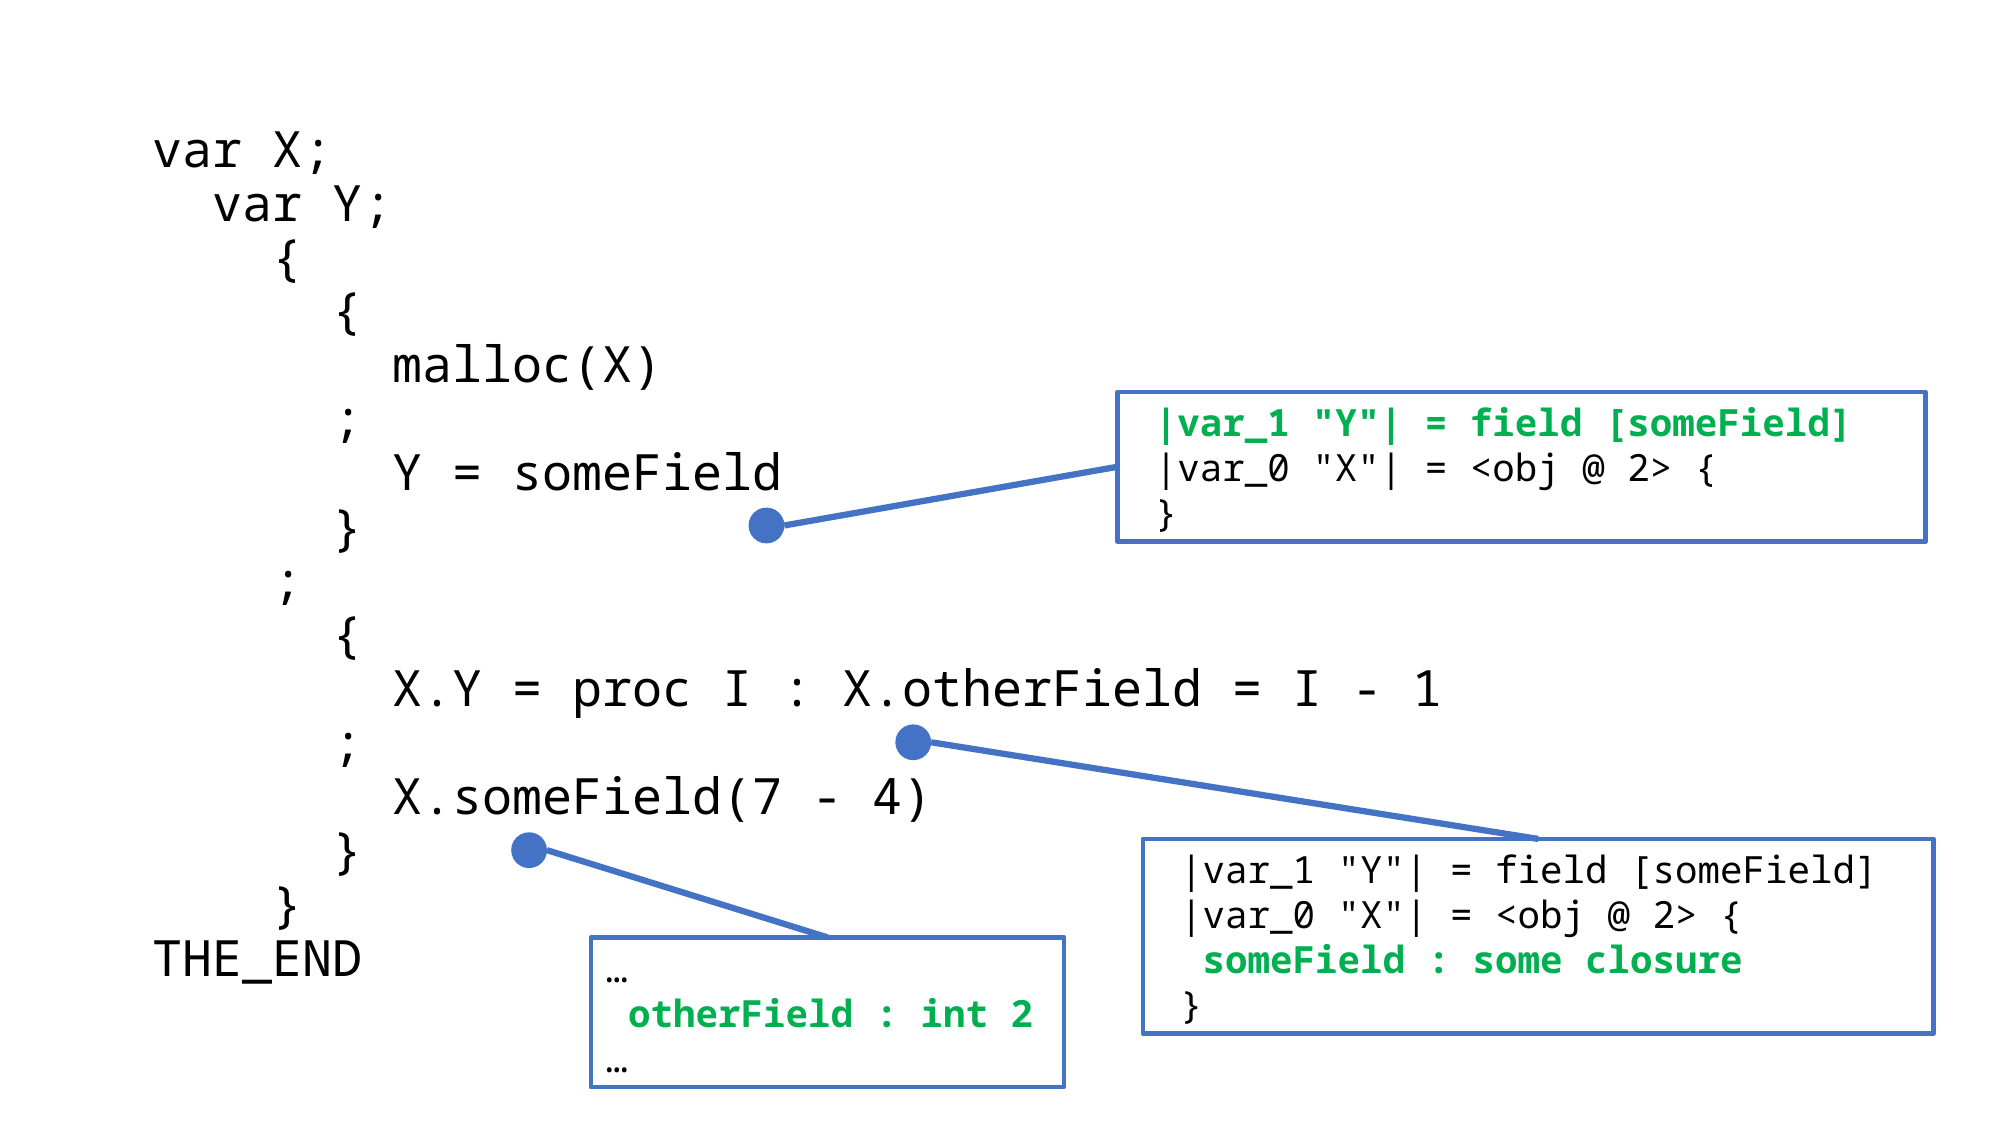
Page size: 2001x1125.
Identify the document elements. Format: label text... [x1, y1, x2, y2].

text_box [784, 467, 1118, 526]
text_box [894, 723, 933, 762]
text_box [510, 831, 549, 870]
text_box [931, 742, 1539, 839]
text_box [747, 506, 786, 545]
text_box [546, 850, 828, 938]
text_box |var_1 "Y"| = field [someField] |var_0 "X"| = <obj @ 2> { someField : some closure } [1142, 838, 1934, 1034]
list var X; var Y; { { malloc(X) ; Y = someField } ; { X.Y = proc I : X.otherField = I - 1 ; X.someField(7 - 4) } } THE_END [137, 116, 1863, 1066]
text_box |var_1 "Y"| = field [someField] |var_0 "X"| = <obj @ 2> { } [1117, 391, 1926, 542]
text_box … otherField : int 2 … [590, 937, 1065, 1088]
